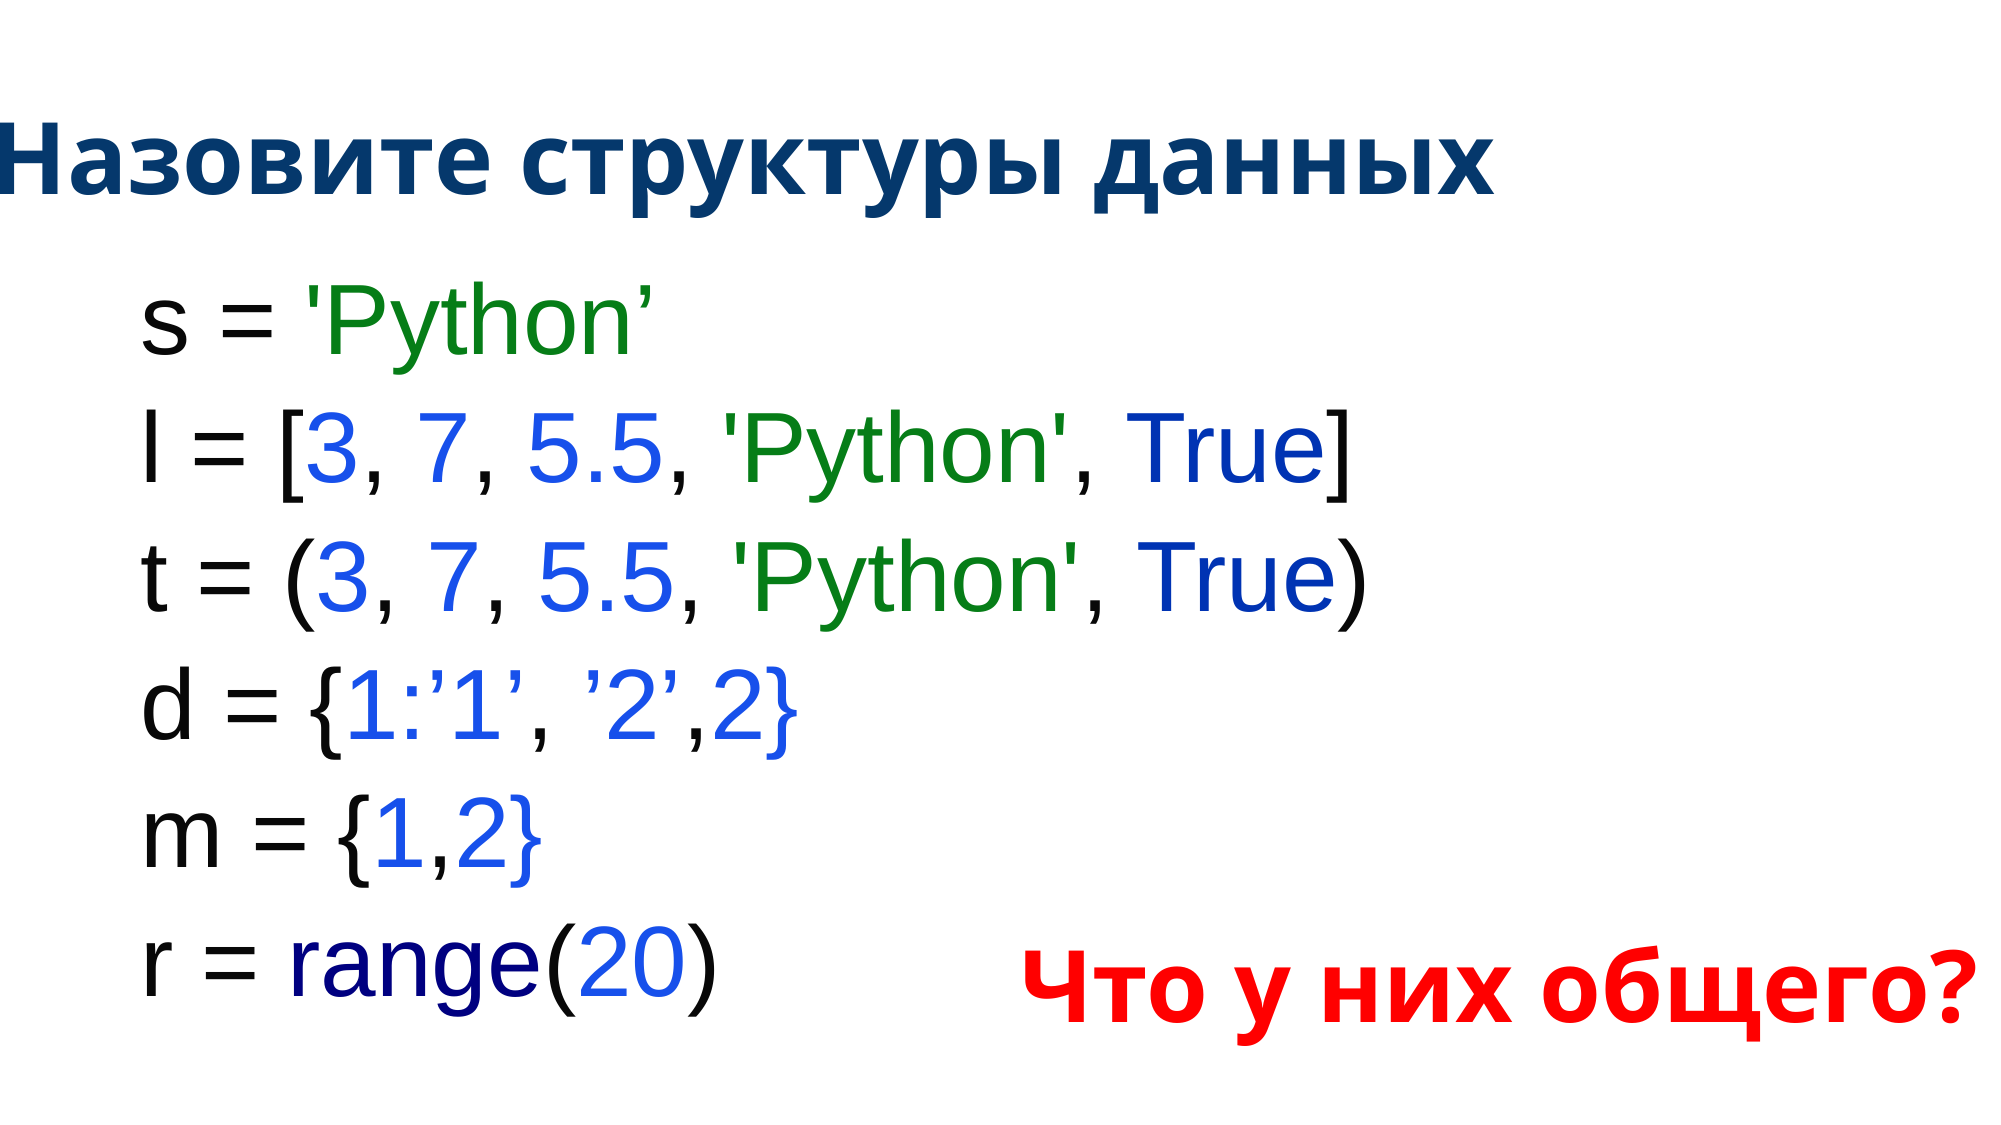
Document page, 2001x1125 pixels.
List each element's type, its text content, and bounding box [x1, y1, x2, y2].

text_box s = 'Python’ l = [3, 7, 5.5, 'Python', True] t = (3, 7, 5.5, 'Python', True) d = {1:’1’, ’2’,2} m = {1,2} r = range(20) [125, 238, 1647, 1024]
text_box Что у них общего? [1005, 914, 1993, 1050]
text_box Назовите структуры данных [0, 87, 1511, 223]
